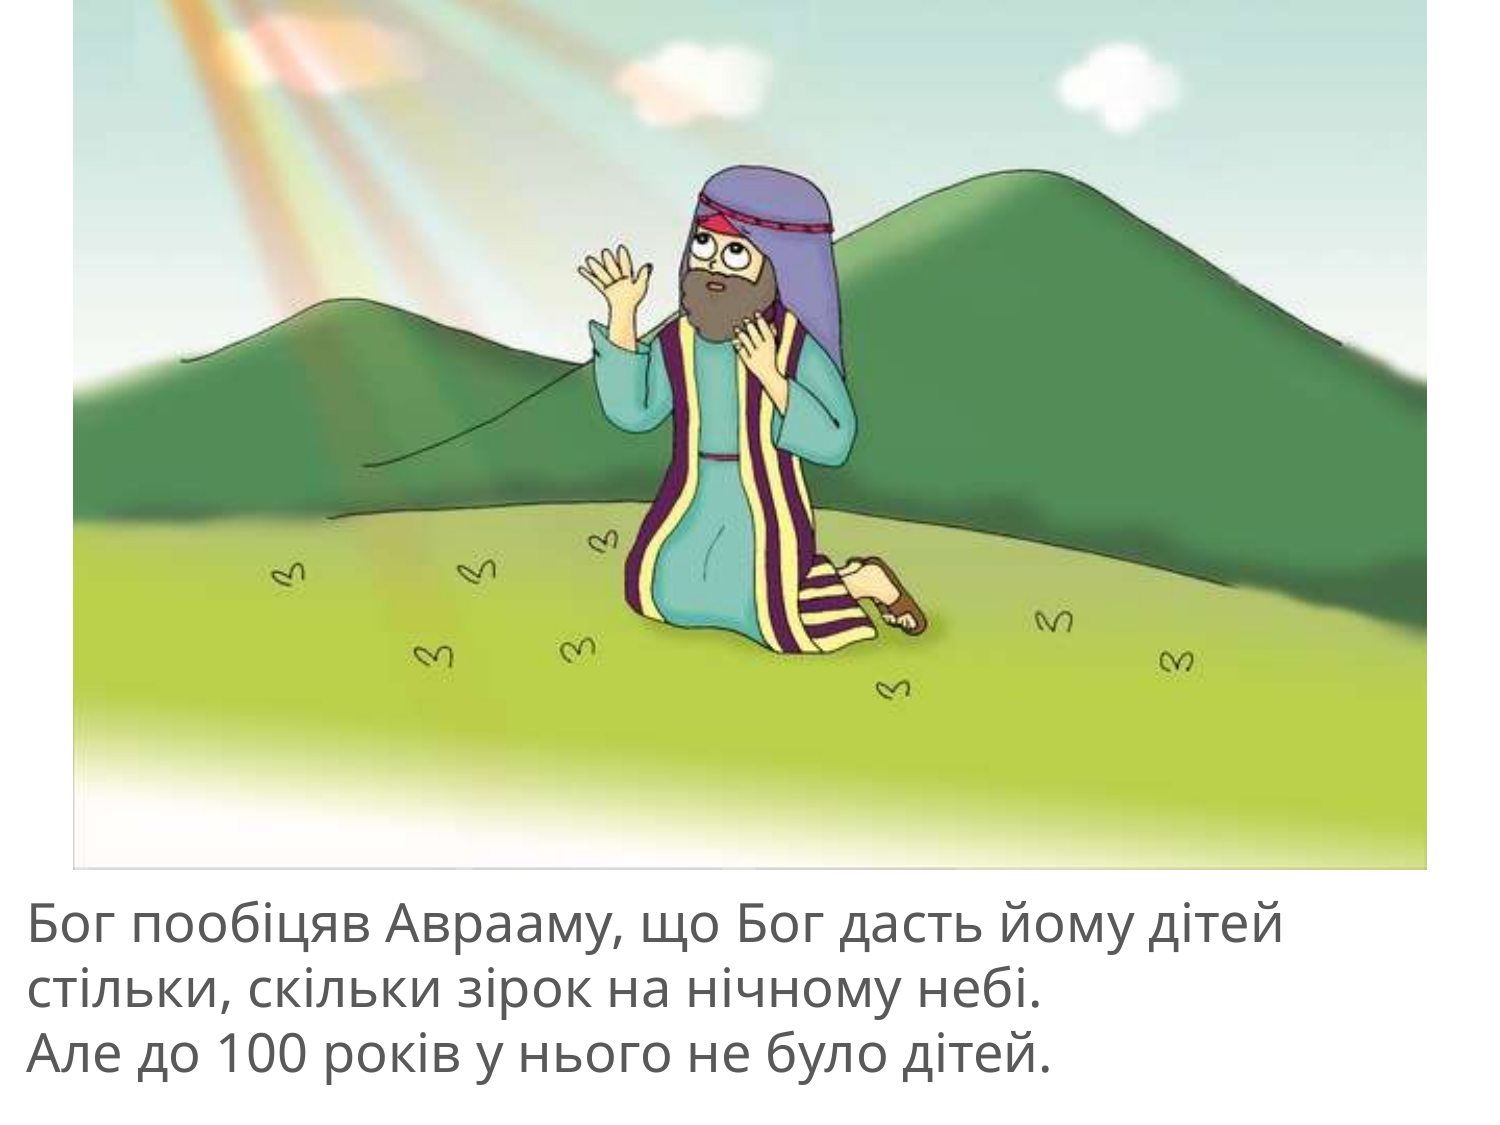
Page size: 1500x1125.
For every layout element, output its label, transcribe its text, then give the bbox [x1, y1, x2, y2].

picture [73, 0, 1427, 870]
text_box Бог пообіцяв Аврааму, що Бог дасть йому дітей стільки, скільки зірок на нічному небі. Але до 100 років у нього не було дітей. [11, 881, 1483, 1091]
